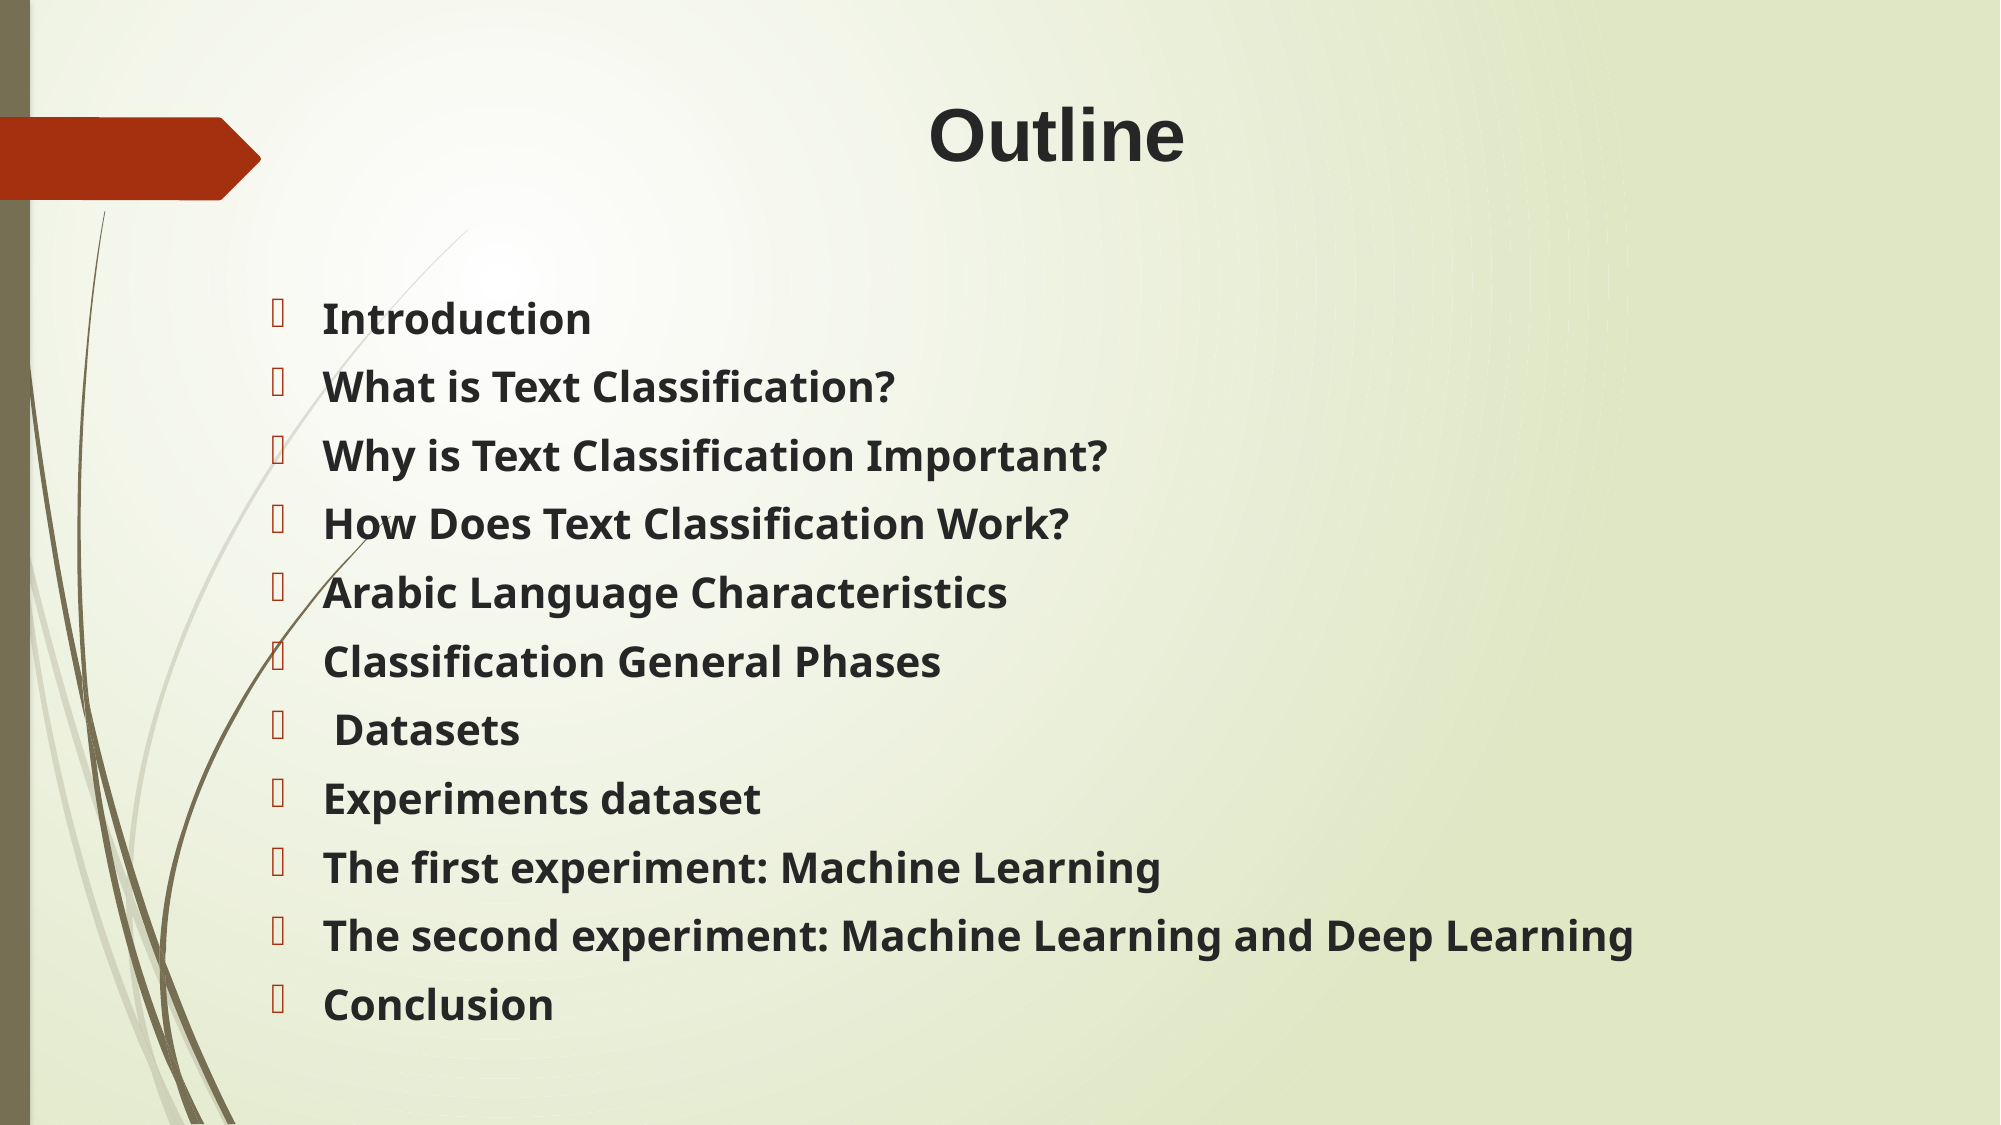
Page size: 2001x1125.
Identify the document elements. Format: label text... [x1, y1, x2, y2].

list Introduction What is Text Classification? Why is Text Classification Important? How Does Text Classification Work? Arabic Language Characteristics Classification General Phases Datasets Experiments dataset The first experiment: Machine Learning The second experiment: Machine Learning and Deep Learning Conclusion [255, 284, 1861, 1043]
title Outline [255, 78, 1861, 242]
